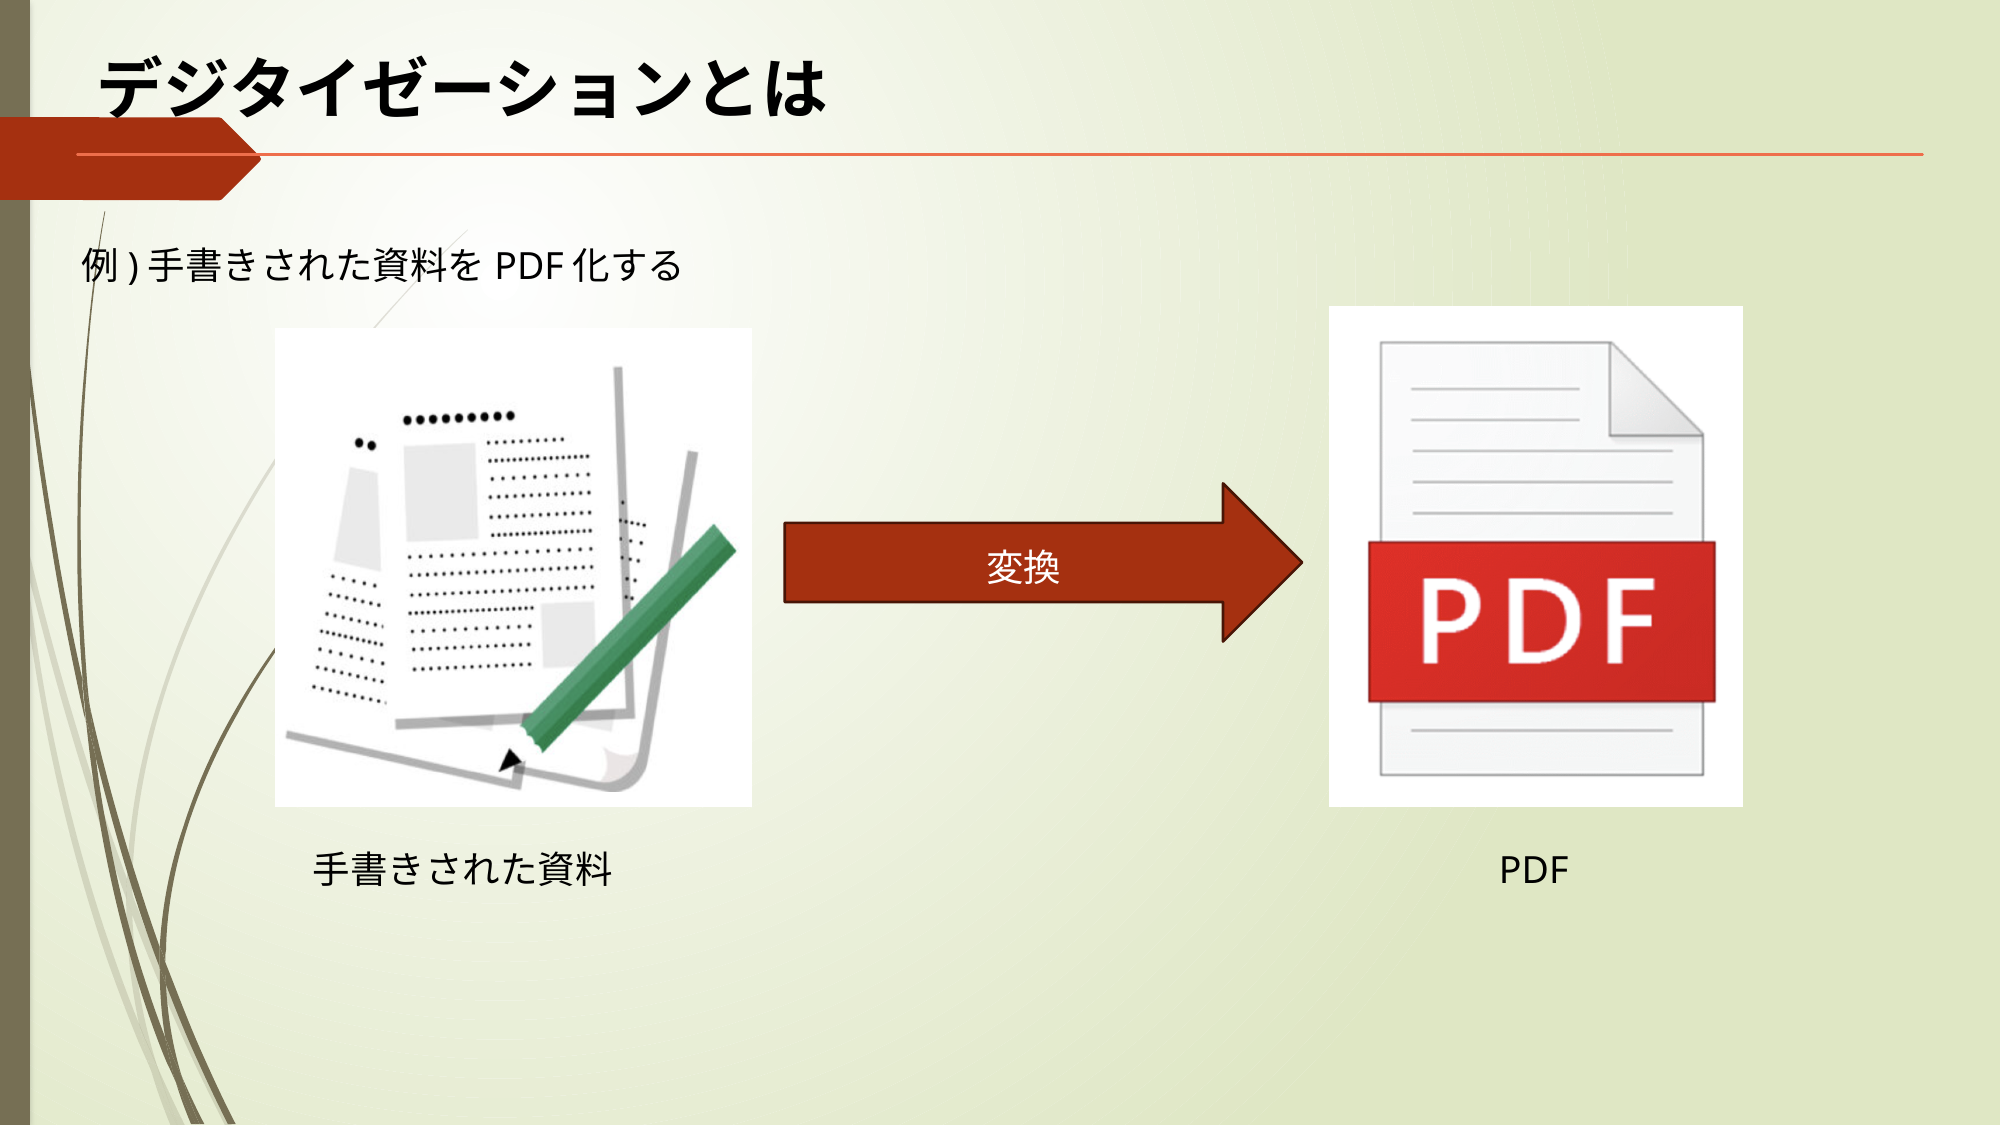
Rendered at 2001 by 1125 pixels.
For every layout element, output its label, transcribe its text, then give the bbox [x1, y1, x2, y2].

picture [1329, 305, 1743, 807]
picture [275, 328, 752, 807]
text_box 手書きされた資料 [297, 829, 628, 899]
text_box デジタイゼーションとは [82, 23, 844, 135]
text_box 変換 [783, 482, 1304, 643]
text_box PDF [1484, 829, 1584, 899]
text_box 例)手書きされた資料をPDF化する [66, 226, 701, 295]
